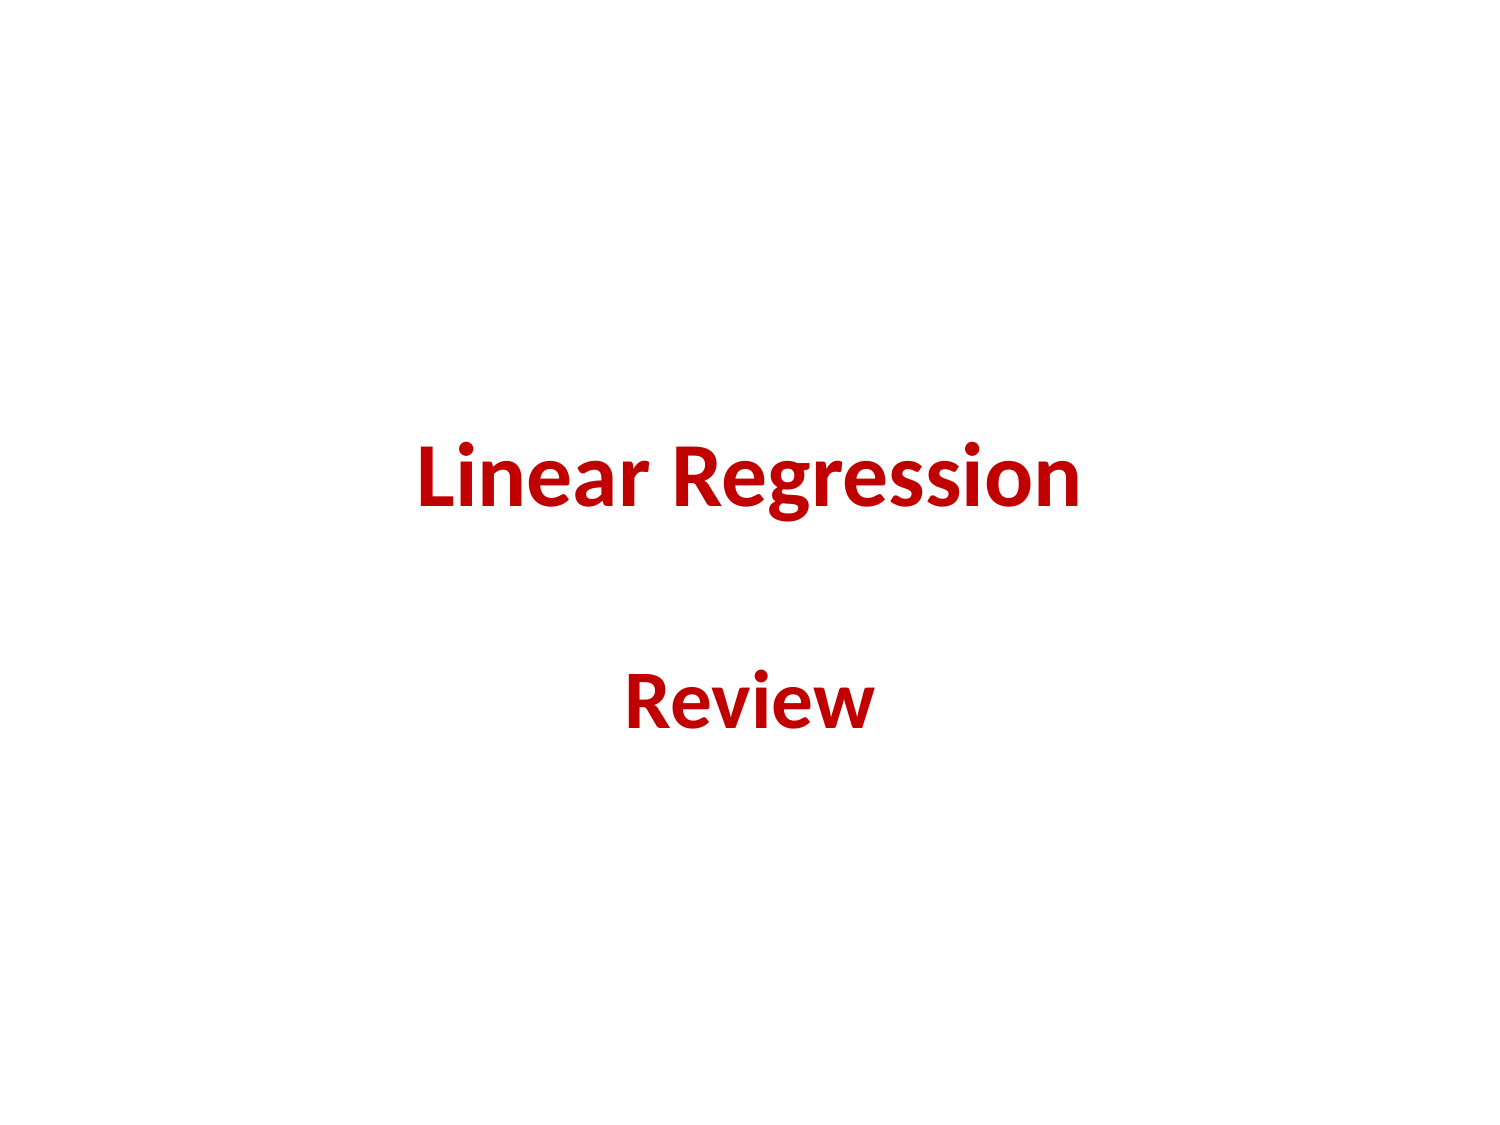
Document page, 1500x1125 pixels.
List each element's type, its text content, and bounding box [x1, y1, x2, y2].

title Linear Regression [112, 349, 1388, 591]
subtitle Review [225, 637, 1275, 925]
